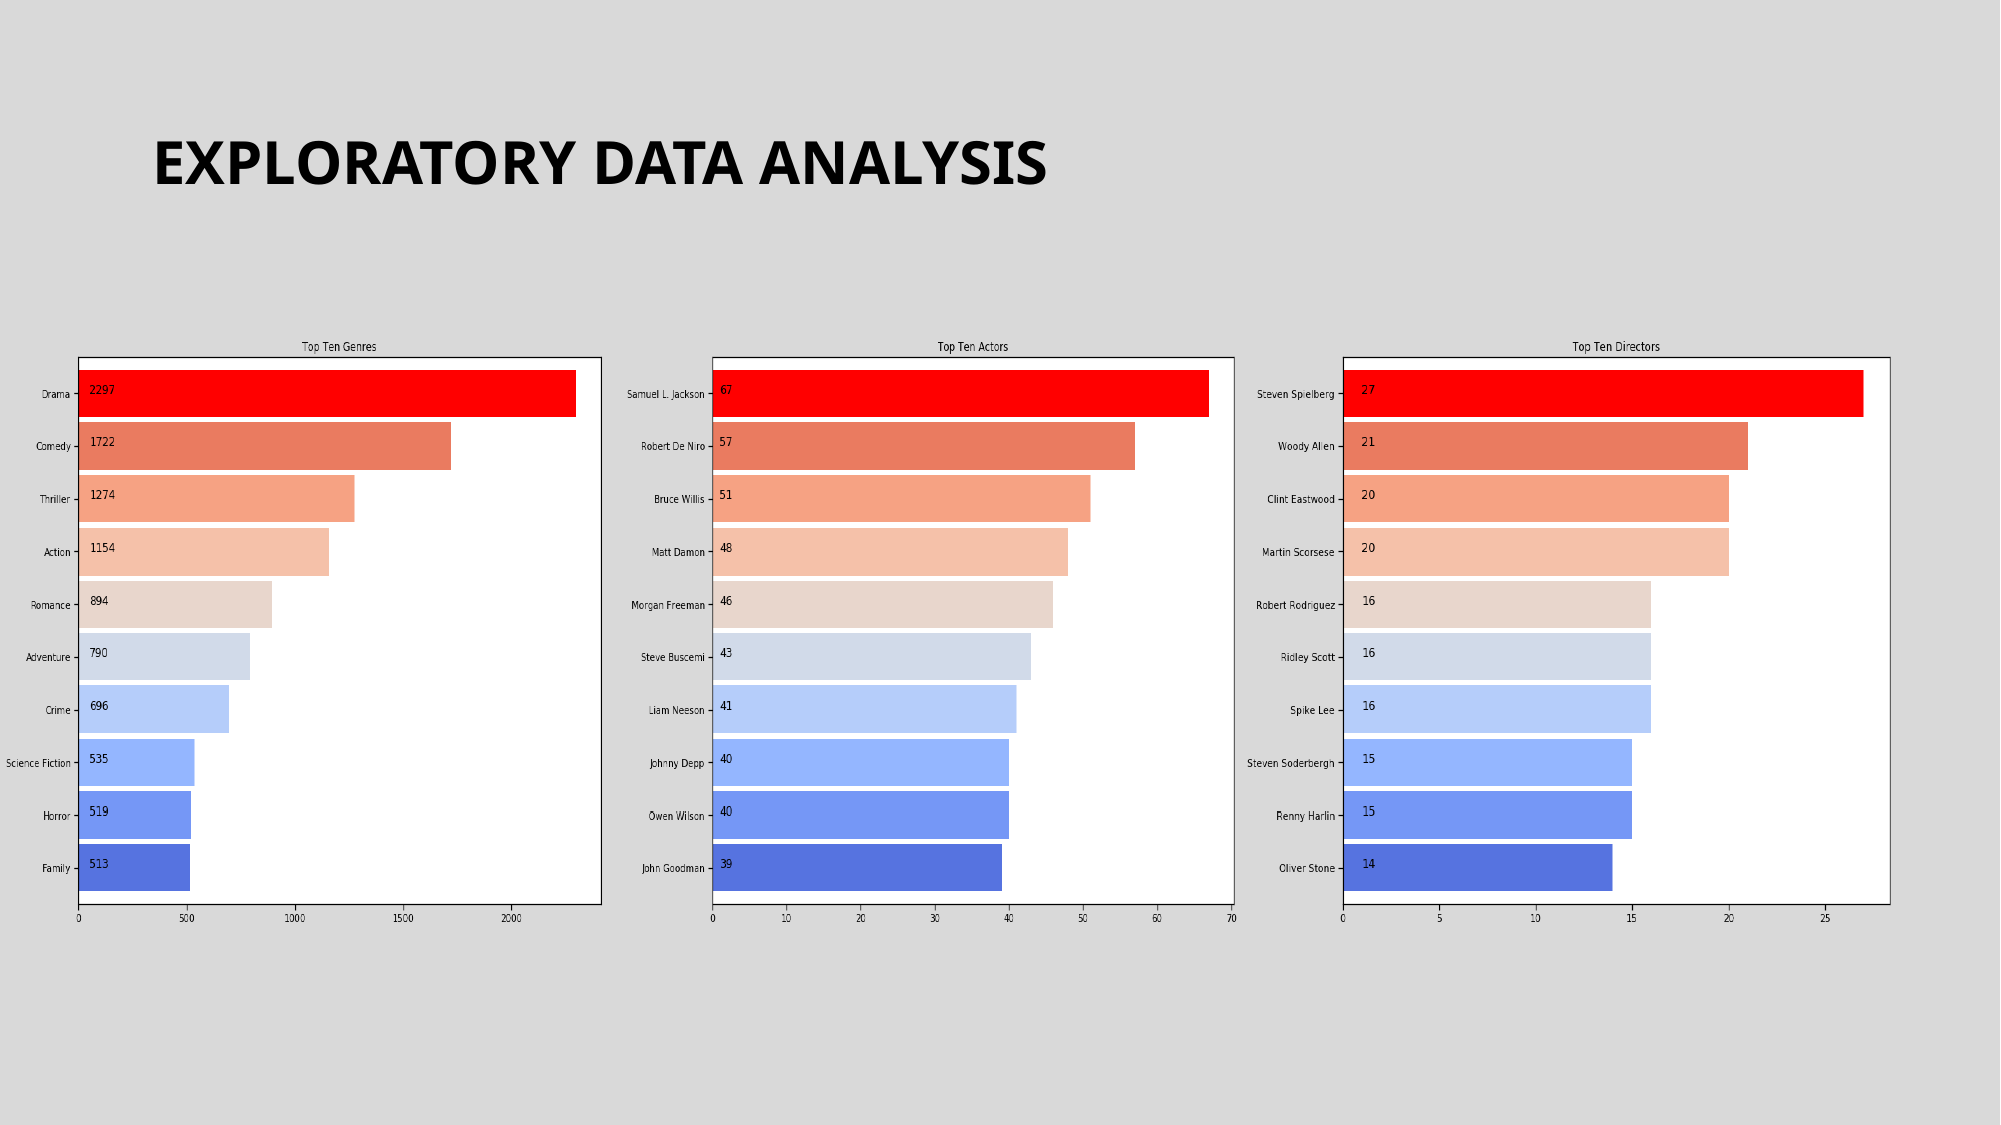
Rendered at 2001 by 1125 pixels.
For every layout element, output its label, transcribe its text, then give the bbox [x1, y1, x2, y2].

picture [621, 334, 1895, 932]
title EXPLORATORY DATA ANALYSIS [137, 59, 1863, 278]
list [0, 334, 606, 932]
